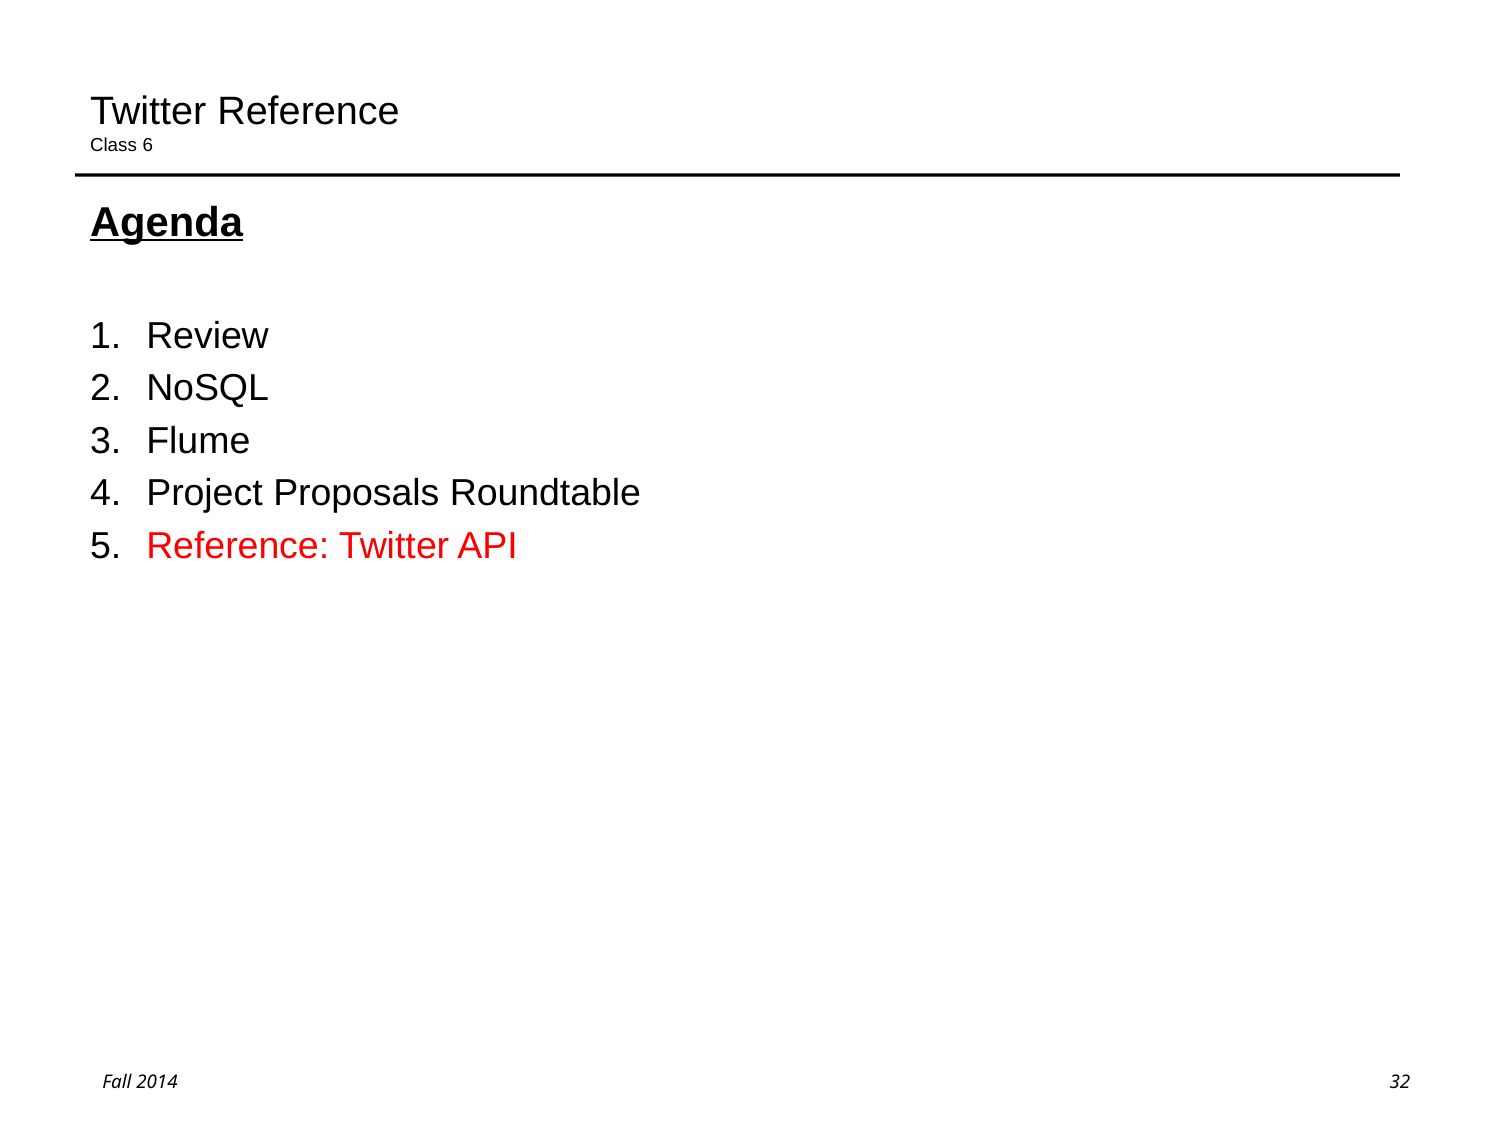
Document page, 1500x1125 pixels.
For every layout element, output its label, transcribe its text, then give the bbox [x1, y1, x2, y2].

list Agenda Review NoSQL Flume Project Proposals Roundtable Reference: Twitter API [75, 187, 1425, 1006]
title Twitter Reference Class 6 [75, 45, 1425, 163]
slide_number 32 [1074, 1062, 1425, 1100]
